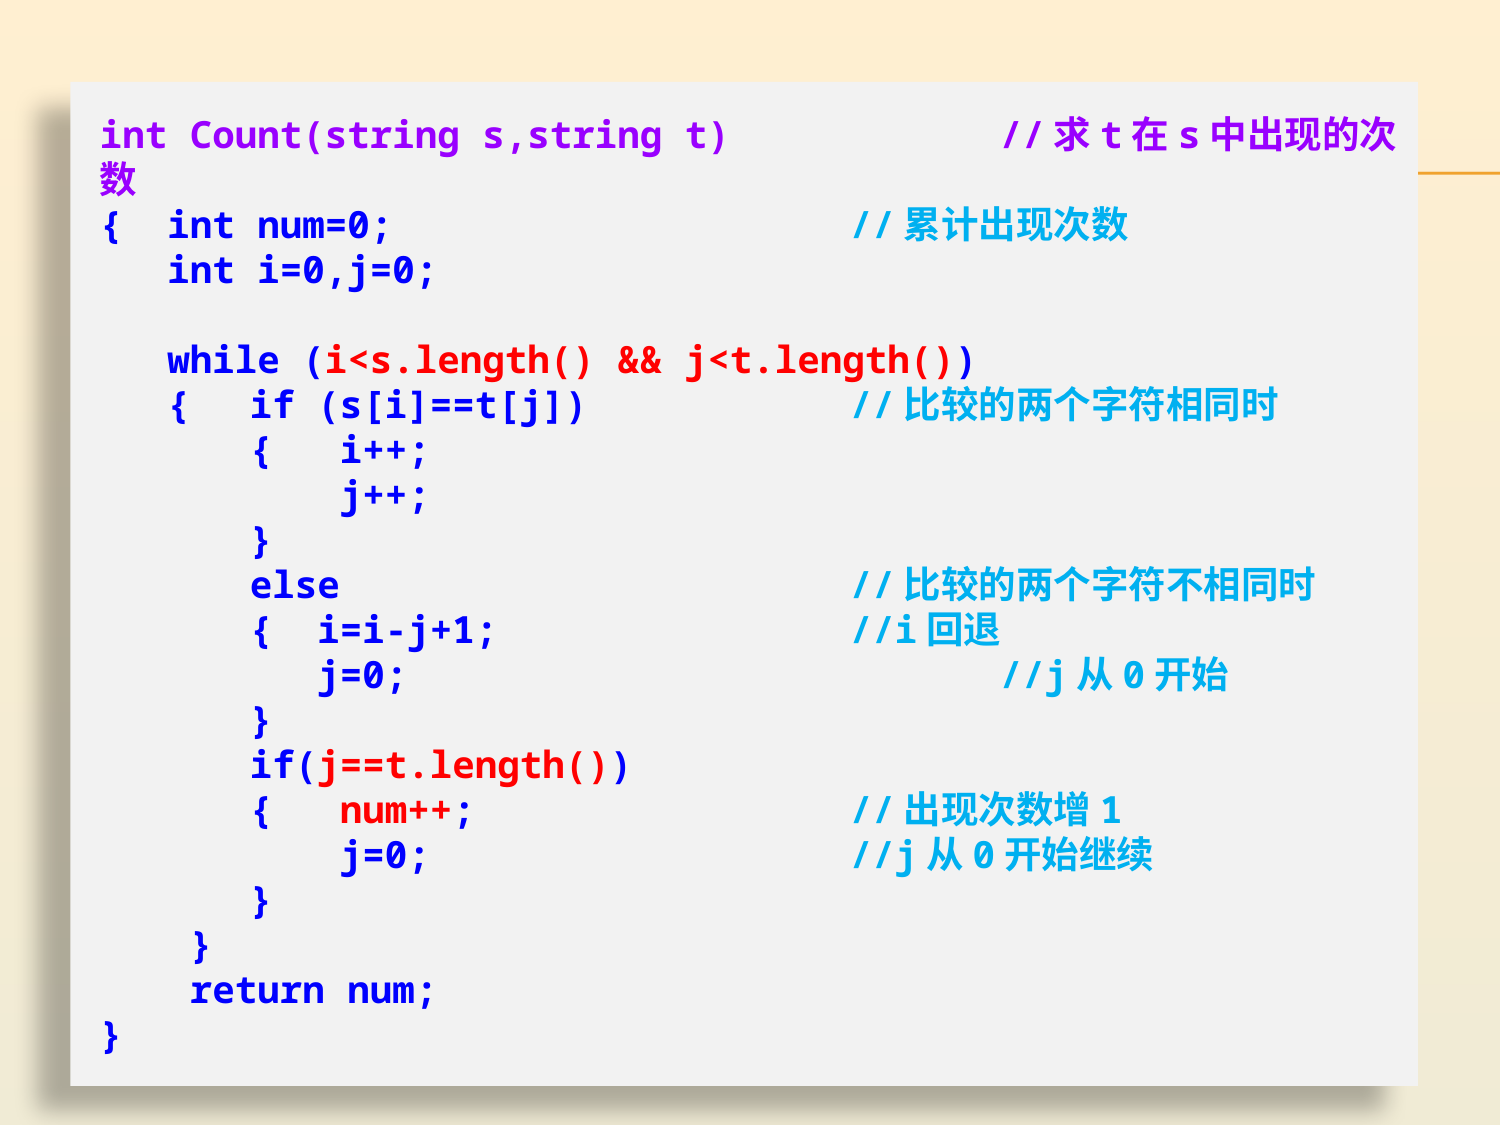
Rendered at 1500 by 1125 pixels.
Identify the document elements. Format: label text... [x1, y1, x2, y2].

text_box int Count(string s,string t) //求t在s中出现的次数 { int num=0; //累计出现次数 int i=0,j=0; while (i<s.length() && j<t.length()) { if (s[i]==t[j]) //比较的两个字符相同时 { i++; j++; } else //比较的两个字符不相同时 { i=i-j+1; //i回退 j=0; //j从0开始 } if(j==t.length()) { num++; //出现次数增1 j=0; //j从0开始继续 } } return num; } [69, 81, 1419, 1087]
